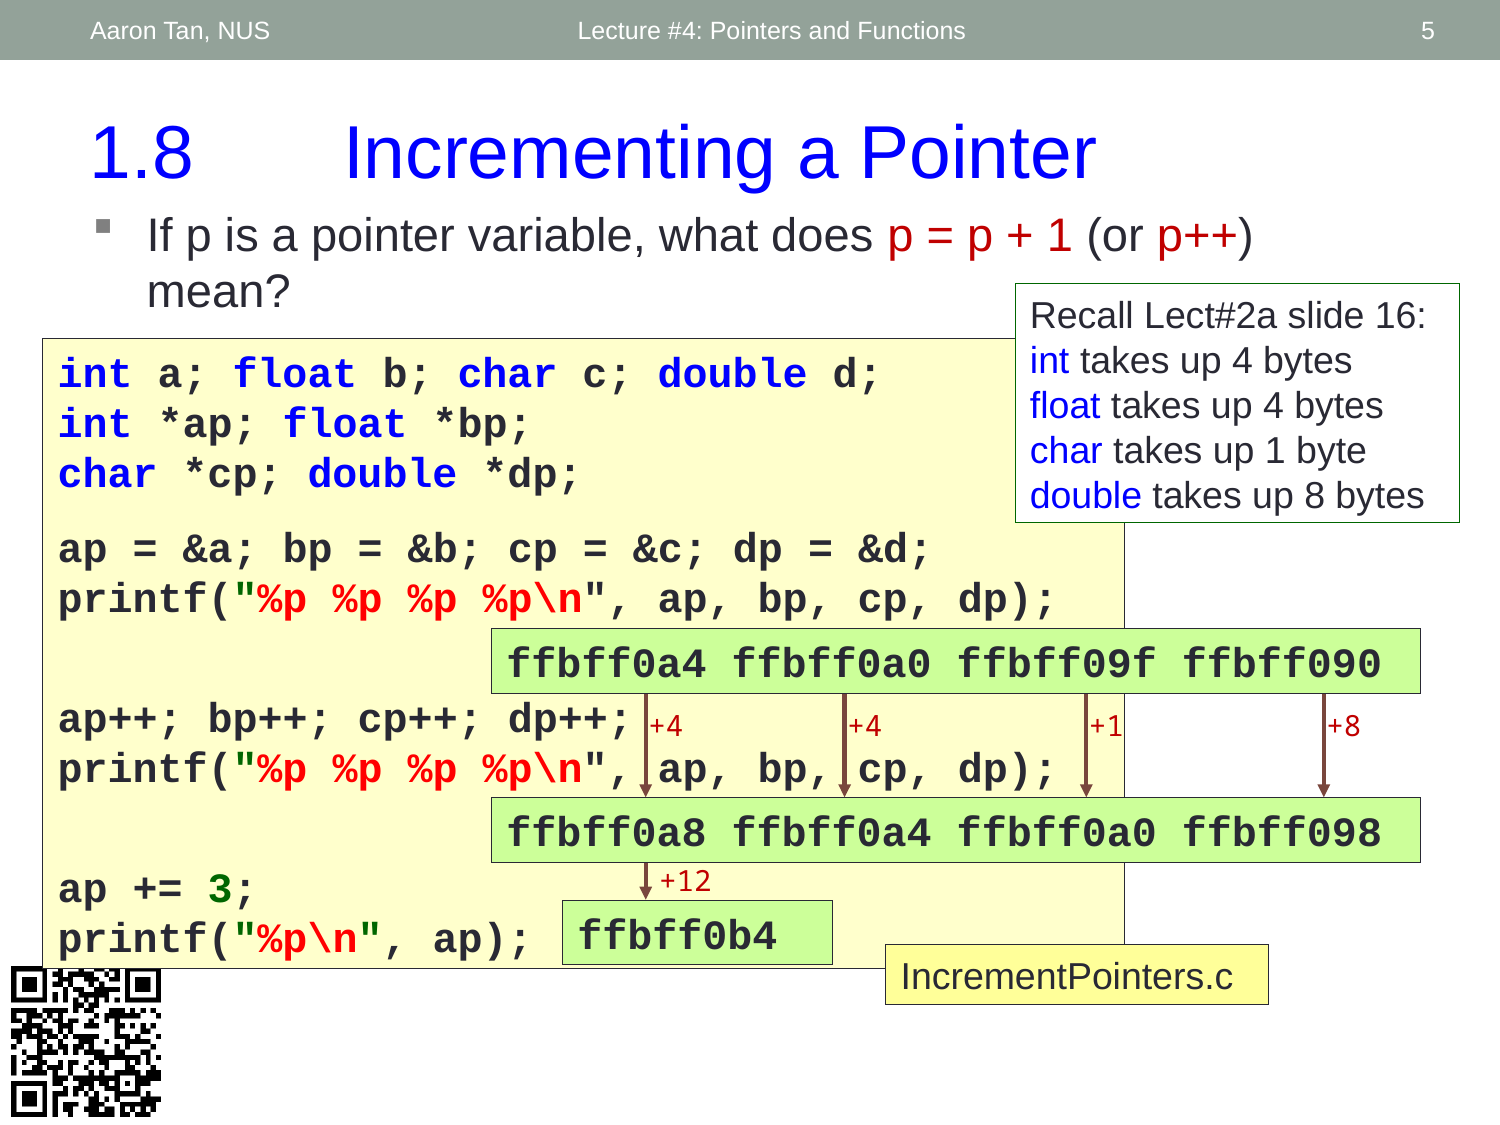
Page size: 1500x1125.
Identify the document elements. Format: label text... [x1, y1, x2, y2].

slide_number 5 [1308, 3, 1450, 57]
text_box ffbff0a8 ffbff0a4 ffbff0a0 ffbff098 [491, 797, 1421, 863]
text_box Recall Lect#2a slide 16: int takes up 4 bytes float takes up 4 bytes char takes up 1 byte double takes up 8 bytes [1015, 283, 1460, 523]
text_box +4 [832, 699, 842, 750]
text_box int a; float b; char c; double d; int *ap; float *bp; char *cp; double *dp; ap = &a; bp = &b; cp = &c; dp = &d; printf("%p %p %p %p\n", ap, bp, cp, dp); ap++; bp++; cp++; dp++; printf("%p %p %p %p\n", ap, bp, cp, dp); ap += 3; printf("%p\n", ap); [42, 338, 1125, 969]
text_box +4 [633, 699, 643, 750]
text_box +1 [1074, 699, 1084, 750]
text_box ffbff0a4 ffbff0a0 ffbff09f ffbff090 [491, 628, 1421, 694]
picture [0, 955, 171, 1125]
text_box 1.8 Incrementing a Pointer [74, 96, 1425, 202]
text_box +12 [644, 855, 727, 905]
text_box +8 [1332, 699, 1377, 750]
text_box IncrementPointers.c [885, 944, 1269, 1005]
text_box If p is a pointer variable, what does p = p + 1 (or p++) mean? [77, 196, 1415, 326]
text_box +4 [853, 699, 897, 750]
footer Lecture #4: Pointers and Functions [562, 3, 1238, 57]
text_box +8 [1311, 699, 1321, 750]
text_box +4 [654, 699, 699, 750]
text_box +1 [1095, 699, 1139, 750]
slide_number Aaron Tan, NUS [75, 3, 550, 57]
text_box ffbff0b4 [562, 900, 833, 965]
